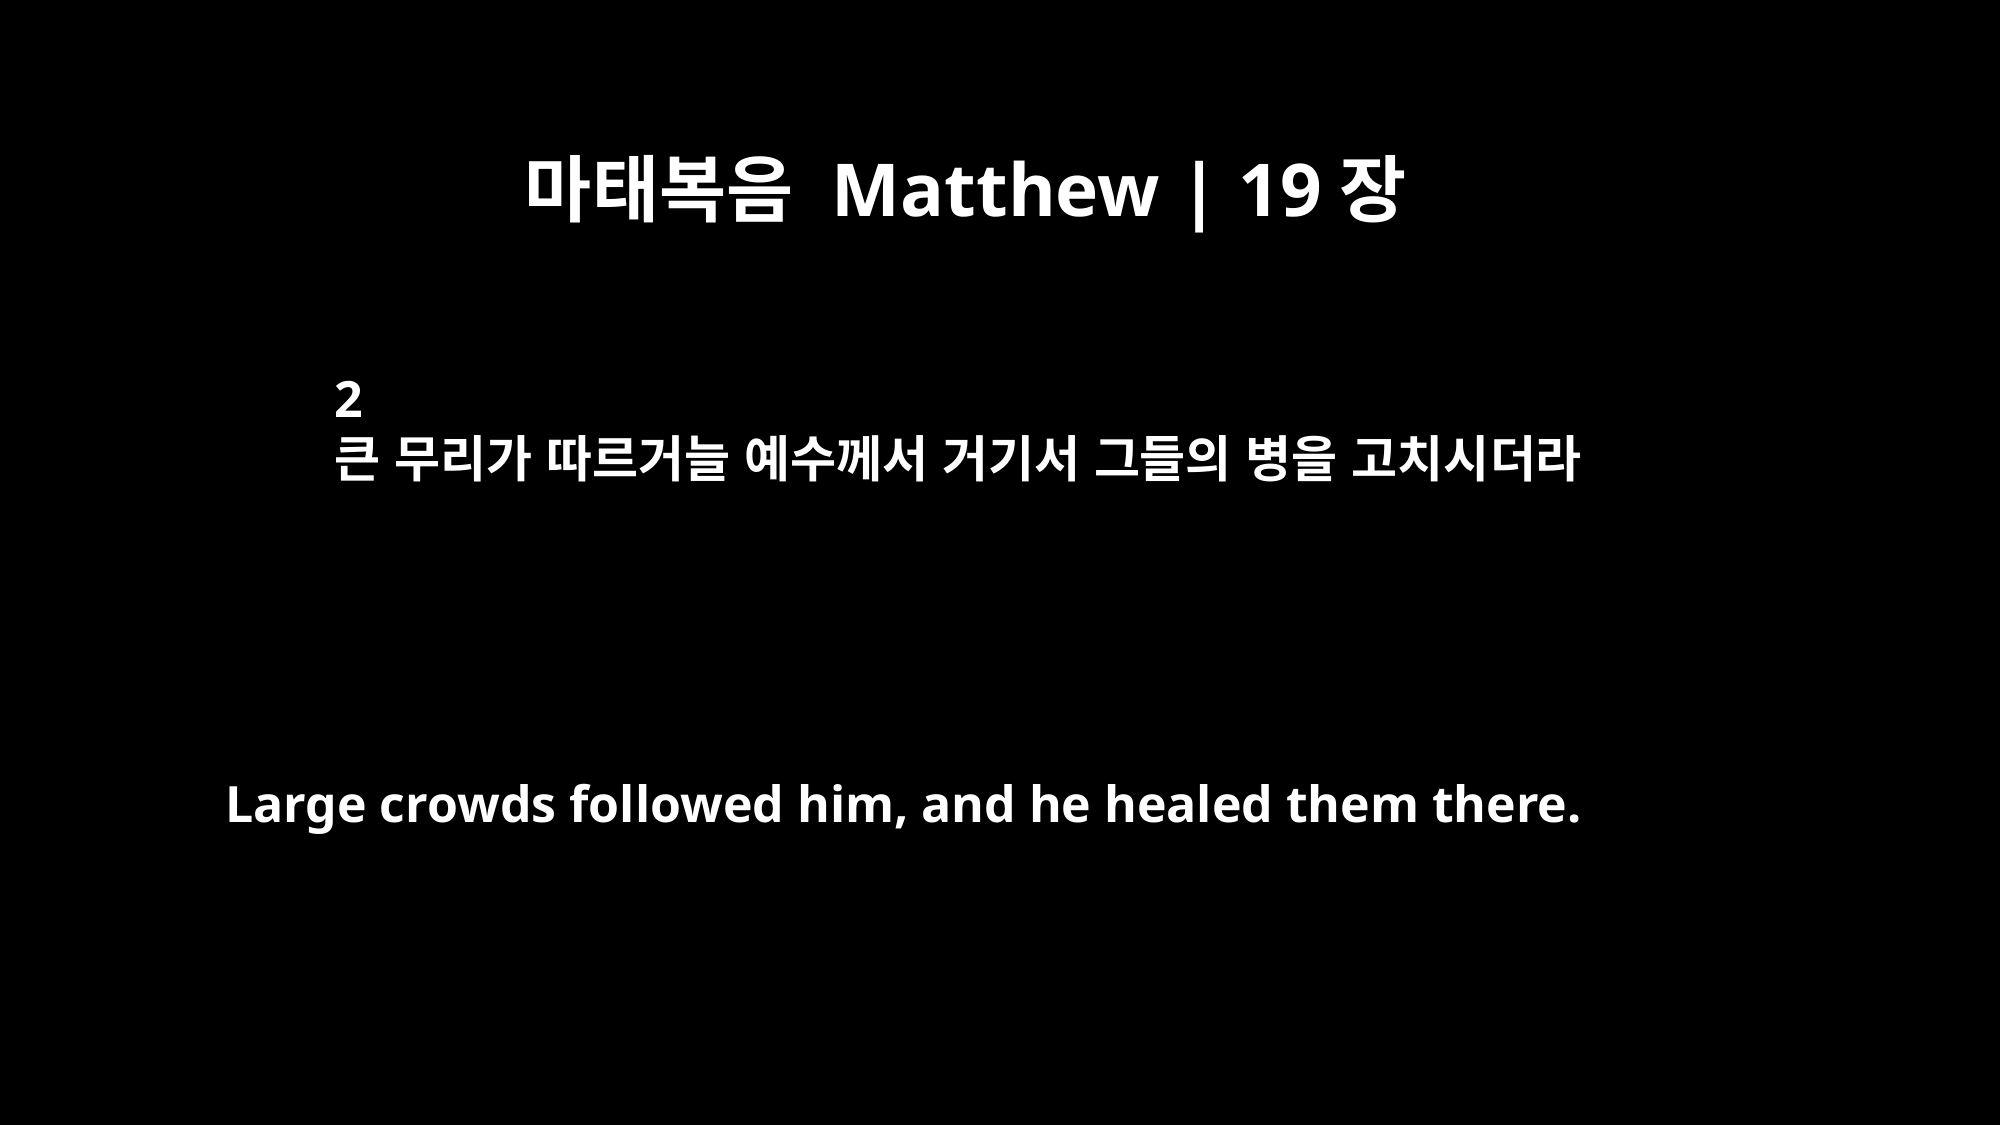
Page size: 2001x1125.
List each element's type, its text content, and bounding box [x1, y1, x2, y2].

text_box Large crowds followed him, and he healed them there. [210, 764, 1598, 840]
text_box 마태복음 Matthew | 19장 [510, 136, 1422, 239]
text_box 2 큰 무리가 따르거늘 예수께서 거기서 그들의 병을 고치시더라 [319, 359, 1598, 495]
